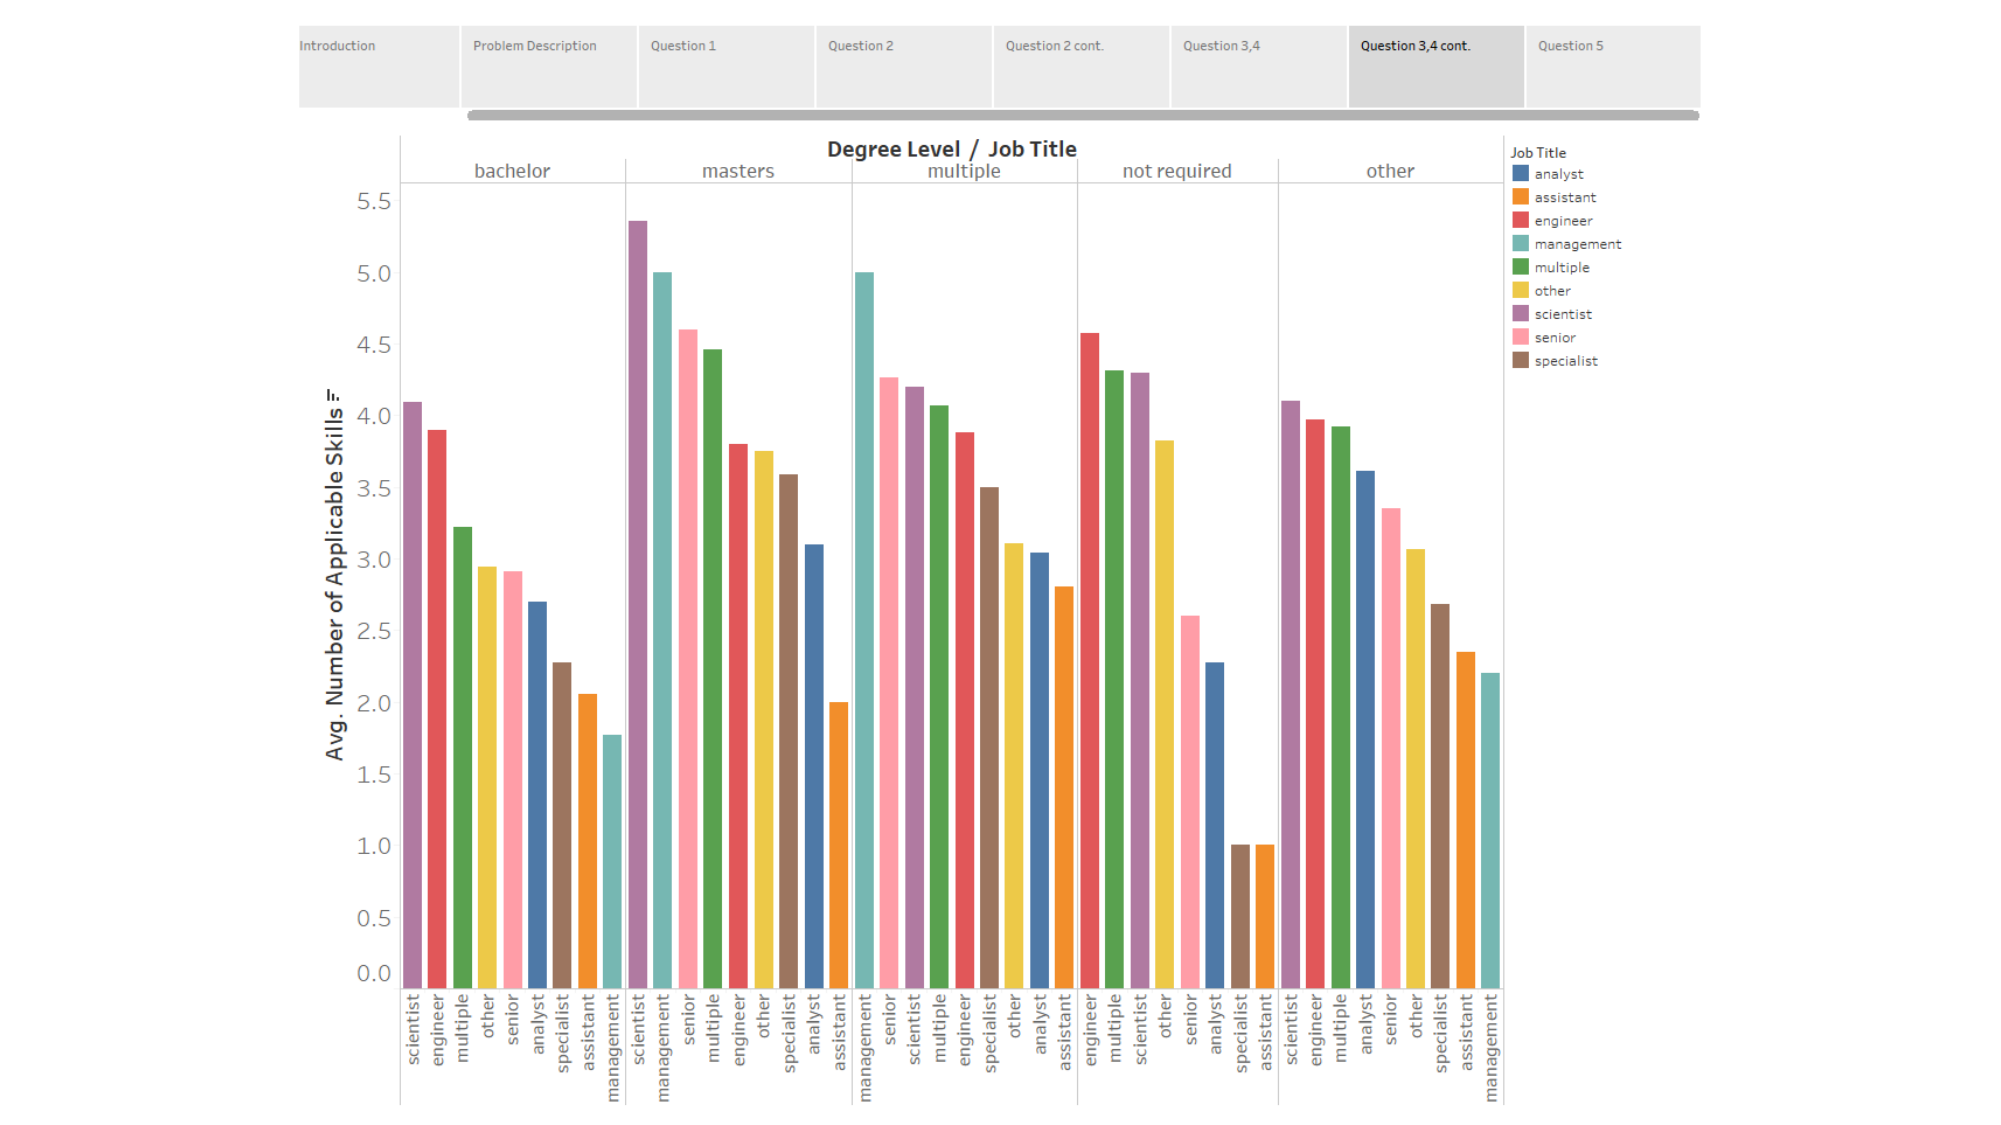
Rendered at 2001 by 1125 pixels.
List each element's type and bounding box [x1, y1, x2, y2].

picture [290, 0, 1710, 1125]
